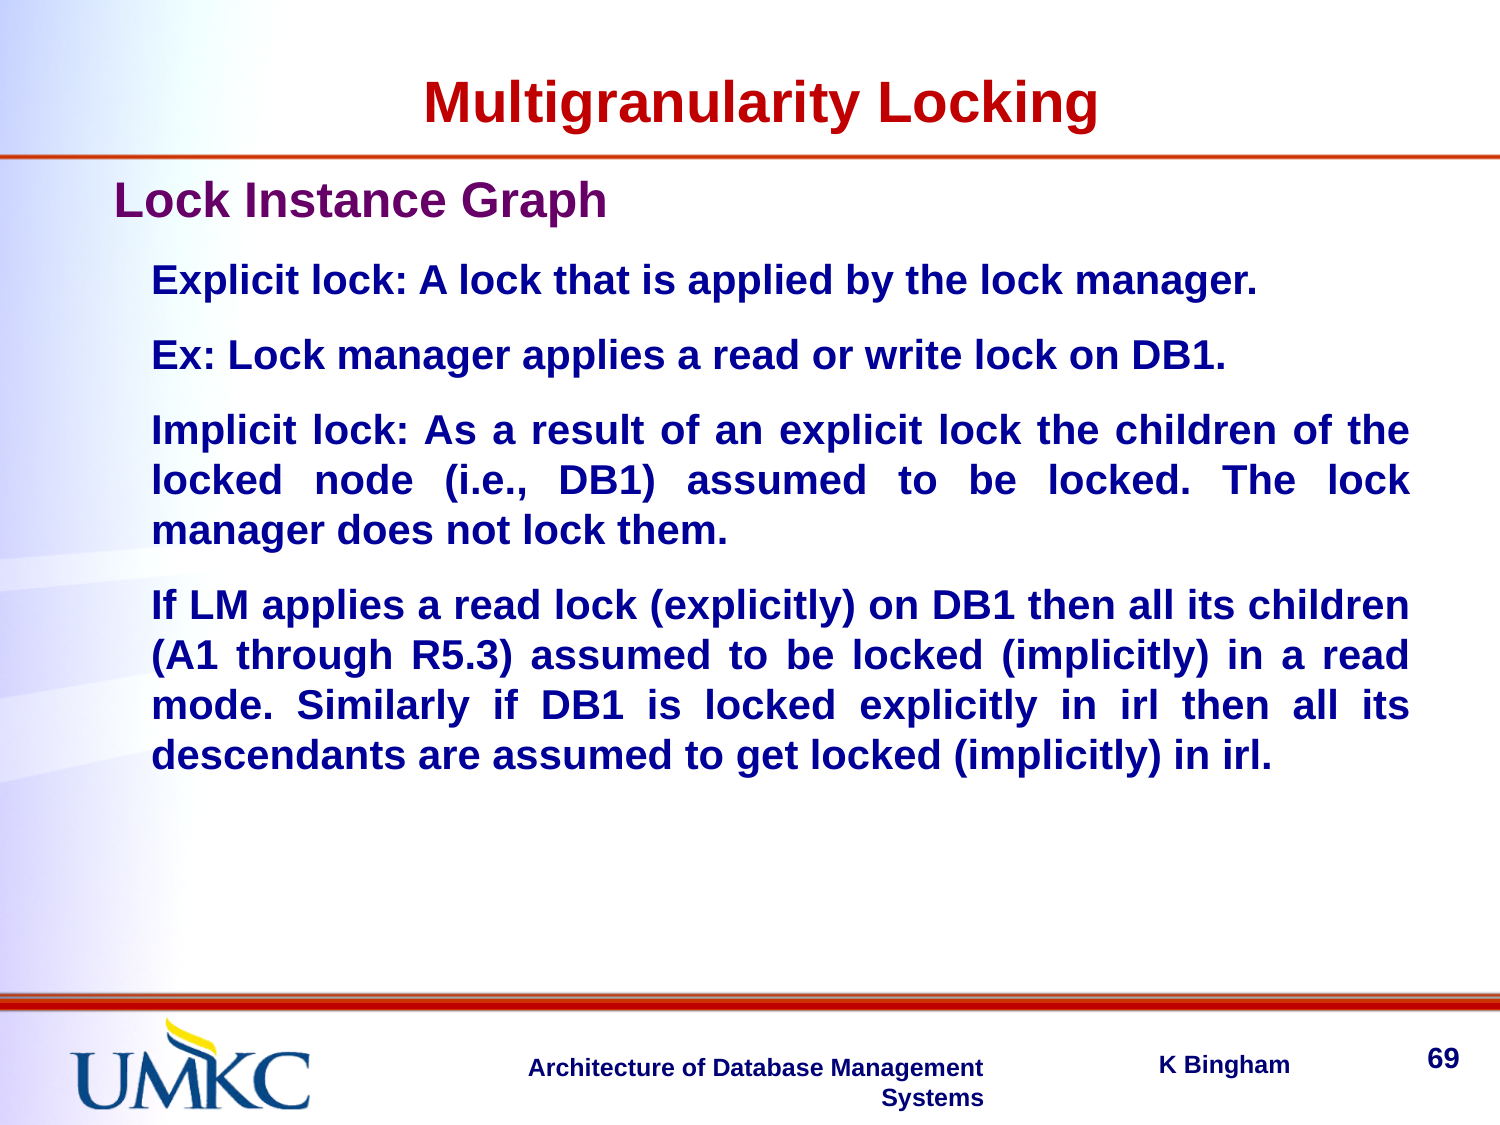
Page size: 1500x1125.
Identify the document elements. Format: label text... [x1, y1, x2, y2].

picture [0, 0, 1500, 1003]
slide_number 69 [1387, 1032, 1475, 1072]
title Multigranularity Locking [24, 24, 1500, 174]
picture [0, 1009, 1500, 1125]
list Lock Instance Graph Explicit lock: A lock that is applied by the lock manager. Ex: Lock manager applies a read or write lock on DB1. Implicit lock: As a result of an explicit lock the children of the locked node (i.e., DB1) assumed to be locked. The lock manager does not lock them. If LM applies a read lock (explicitly) on DB1 then all its children (A1 through R5.3) assumed to be locked (implicitly) in a read mode. Similarly if DB1 is locked explicitly in irl then all its descendants are assumed to get locked (implicitly) in irl. [98, 160, 1426, 977]
